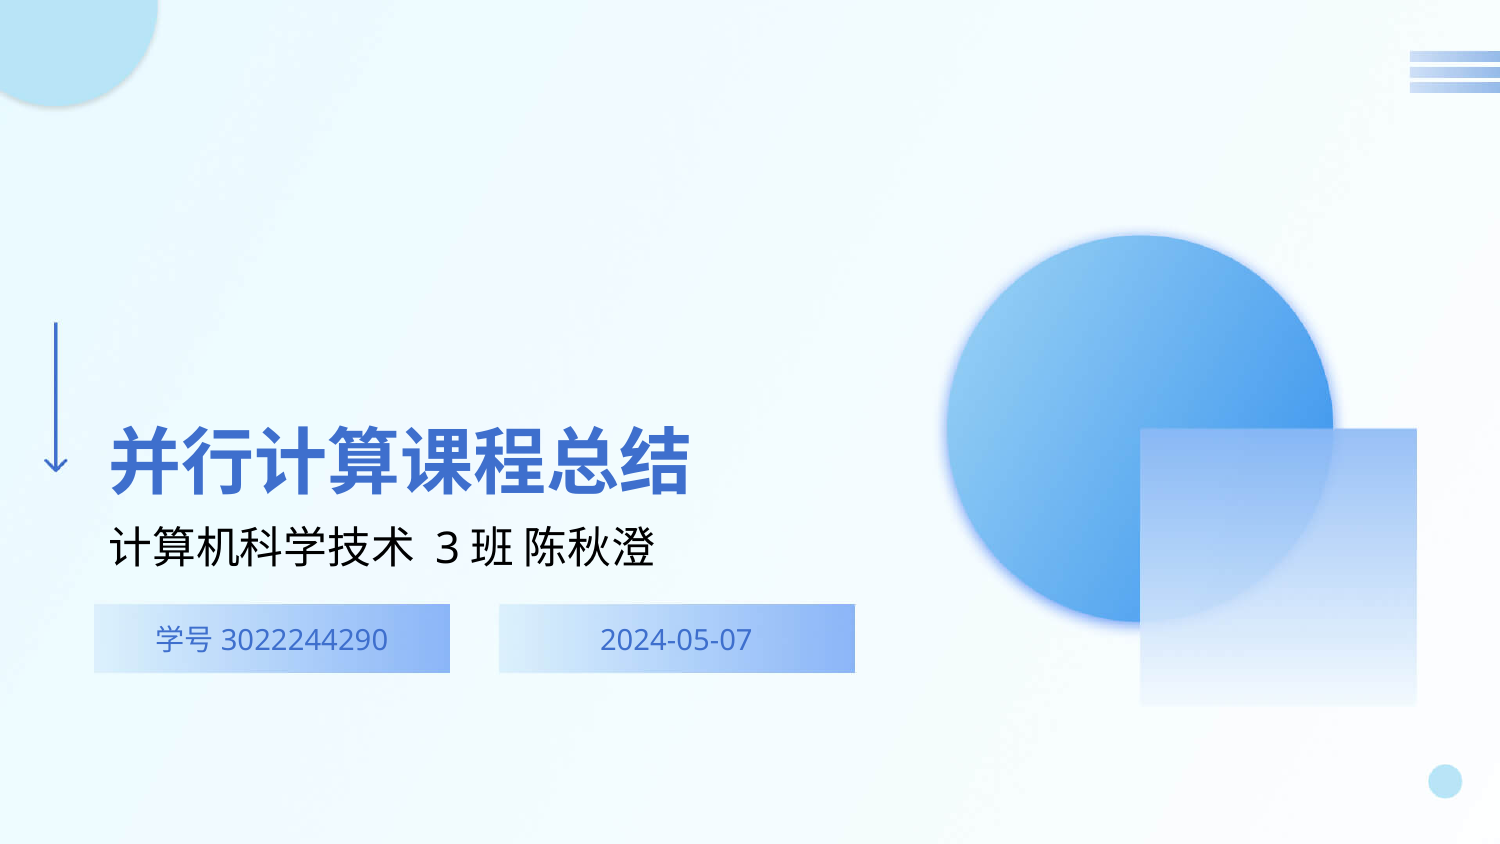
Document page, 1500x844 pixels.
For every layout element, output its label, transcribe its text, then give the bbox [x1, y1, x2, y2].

text_box 学号3022244290 [112, 617, 432, 659]
text_box 计算机科学技术 3班 陈秋澄 [93, 510, 849, 582]
text_box 2024-05-07 [517, 617, 836, 659]
picture [0, 0, 1500, 844]
text_box 并行计算课程总结 [93, 210, 823, 510]
